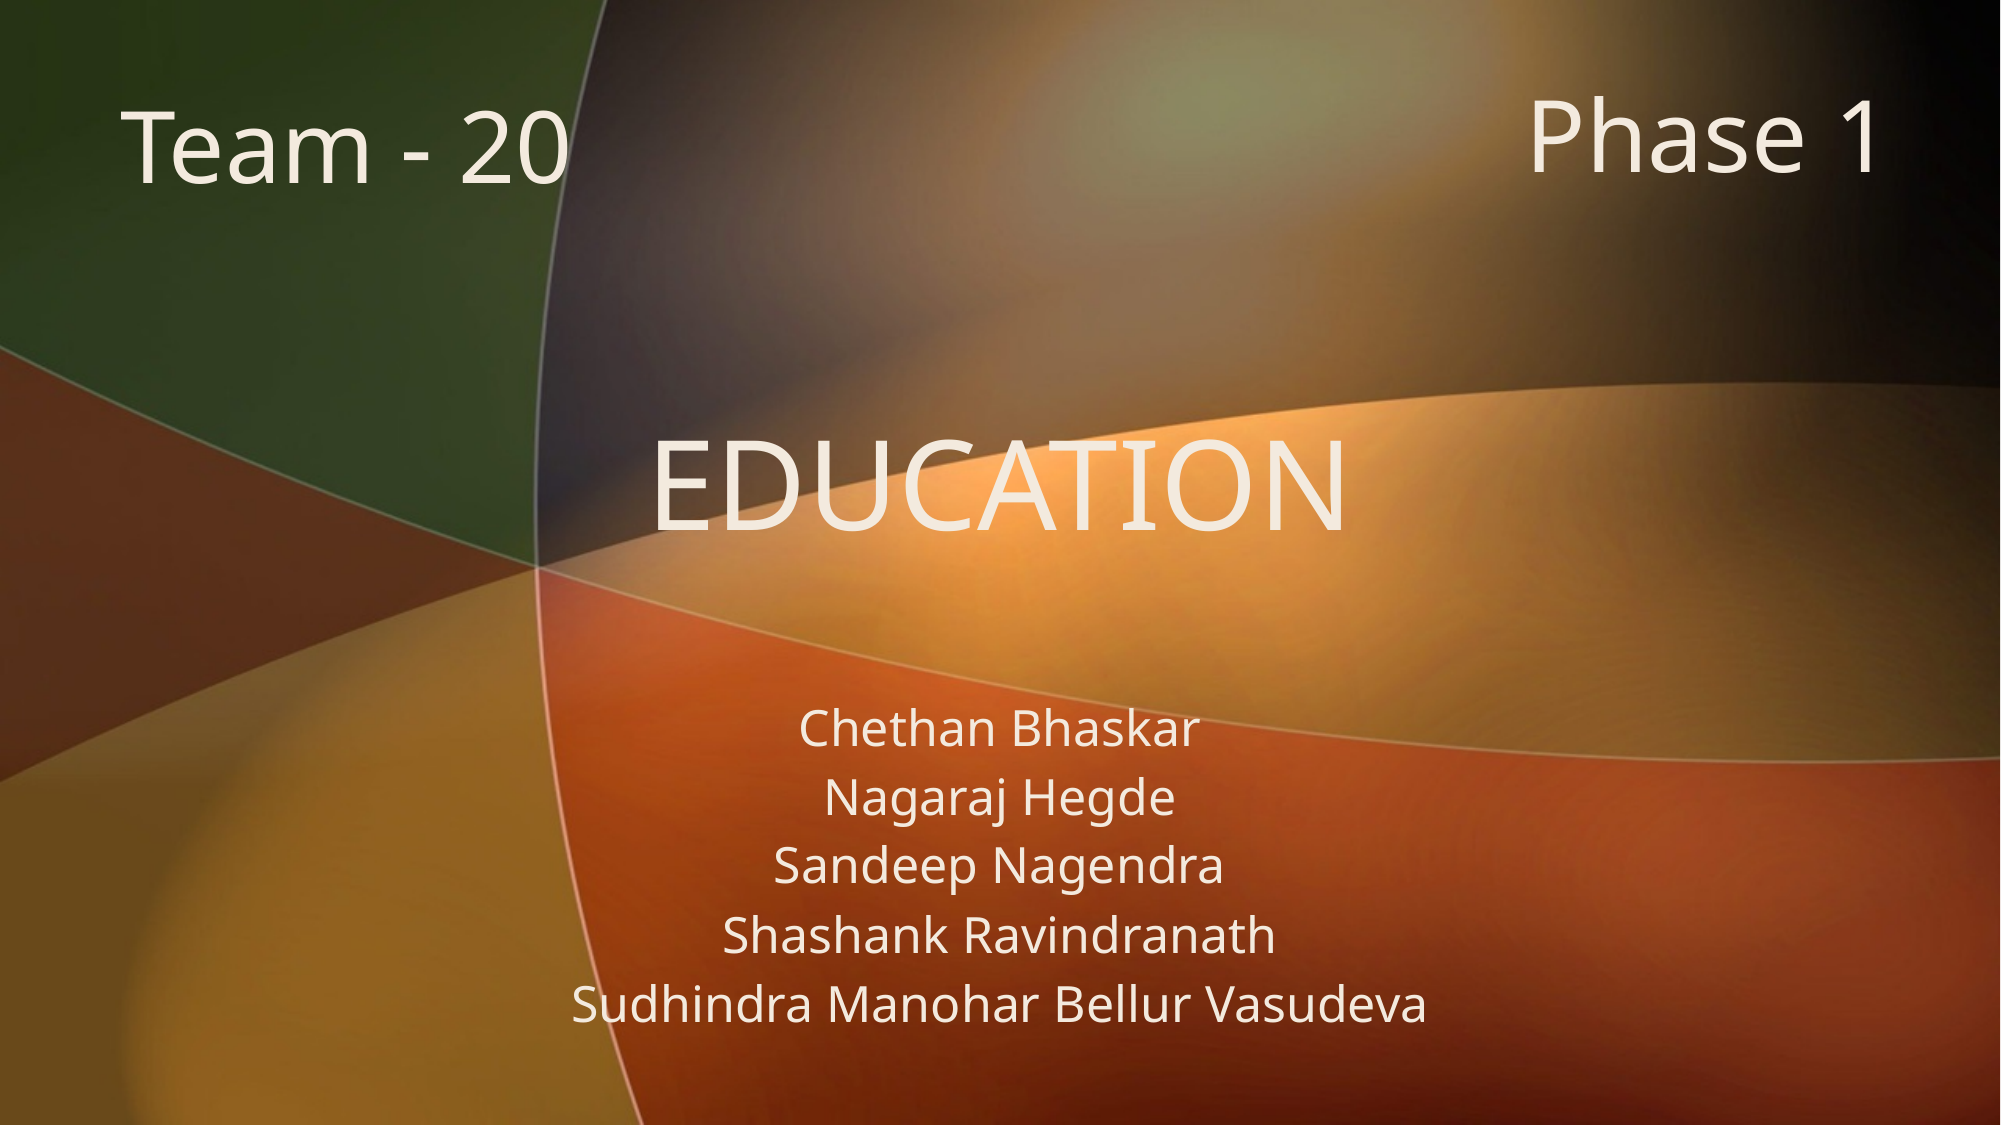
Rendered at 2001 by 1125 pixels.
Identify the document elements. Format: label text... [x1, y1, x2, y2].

text_box Team - 20 [31, 21, 662, 212]
title EDUCATION [249, 372, 1750, 563]
picture [0, 0, 2001, 1125]
subtitle Chethan Bhaskar Nagaraj Hegde Sandeep Nagendra Shashank Ravindranath Sudhindra Manohar Bellur Vasudeva [249, 695, 1750, 1077]
text_box Phase 1 [1393, 9, 2000, 200]
